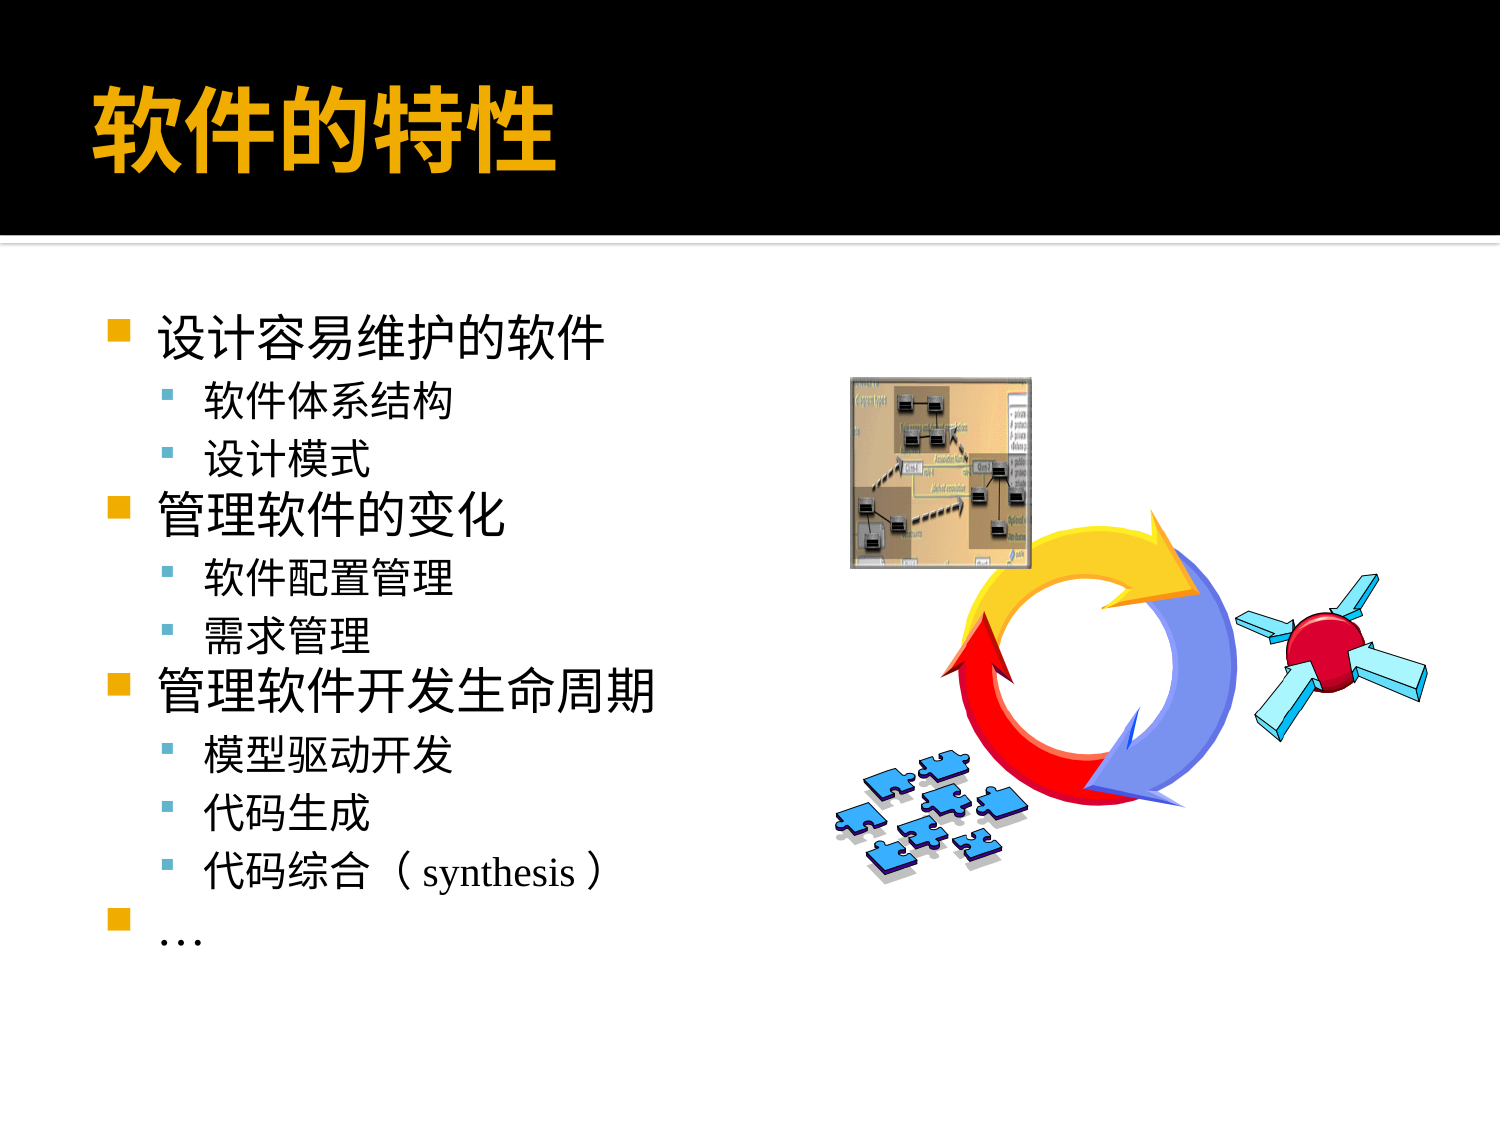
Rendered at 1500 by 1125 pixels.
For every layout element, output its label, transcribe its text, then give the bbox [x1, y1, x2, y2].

picture [808, 351, 1442, 890]
title 软件的特性 [75, 25, 1425, 231]
list 设计容易维护的软件 软件体系结构 设计模式 管理软件的变化 软件配置管理 需求管理 管理软件开发生命周期 模型驱动开发 代码生成 代码综合（synthesis） … [75, 291, 1425, 1050]
